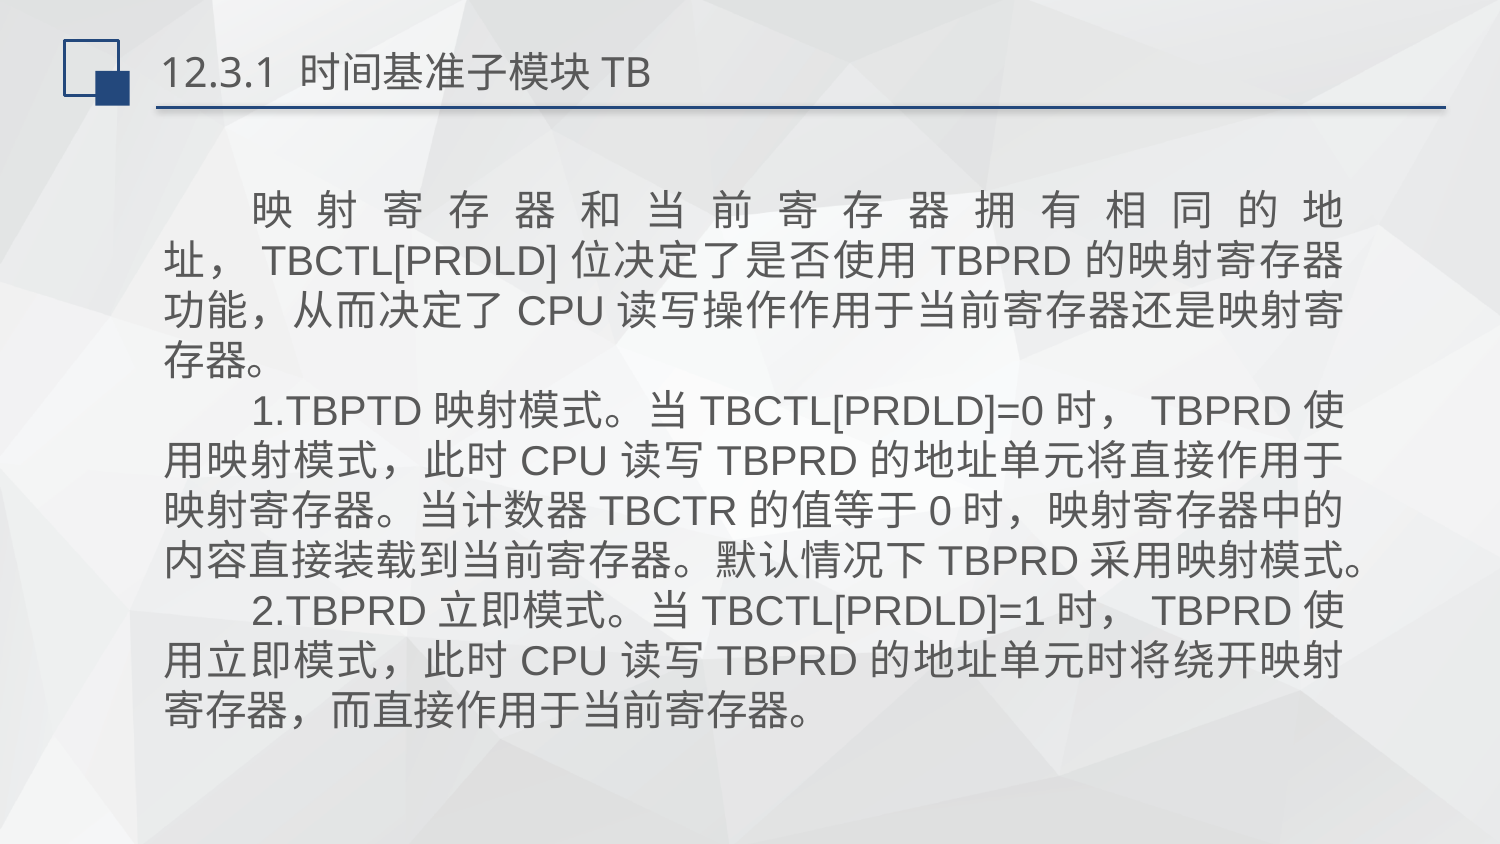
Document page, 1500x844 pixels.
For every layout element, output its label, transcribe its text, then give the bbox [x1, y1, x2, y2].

picture [0, 0, 1500, 844]
text_box 映射寄存器和当前寄存器拥有相同的地址，TBCTL[PRDLD]位决定了是否使用TBPRD的映射寄存器功能，从而决定了CPU读写操作作用于当前寄存器还是映射寄存器。 1.TBPTD映射模式。当TBCTL[PRDLD]=0时，TBPRD使用映射模式，此时CPU读写TBPRD的地址单元将直接作用于映射寄存器。当计数器TBCTR的值等于0时，映射寄存器中的内容直接装载到当前寄存器。默认情况下TBPRD采用映射模式。 2.TBPRD立即模式。当TBCTL[PRDLD]=1时，TBPRD使用立即模式，此时CPU读写TBPRD的地址单元时将绕开映射寄存器，而直接作用于当前寄存器。 [148, 176, 1360, 741]
title 12.3.1 时间基准子模块TB [148, 43, 1117, 99]
